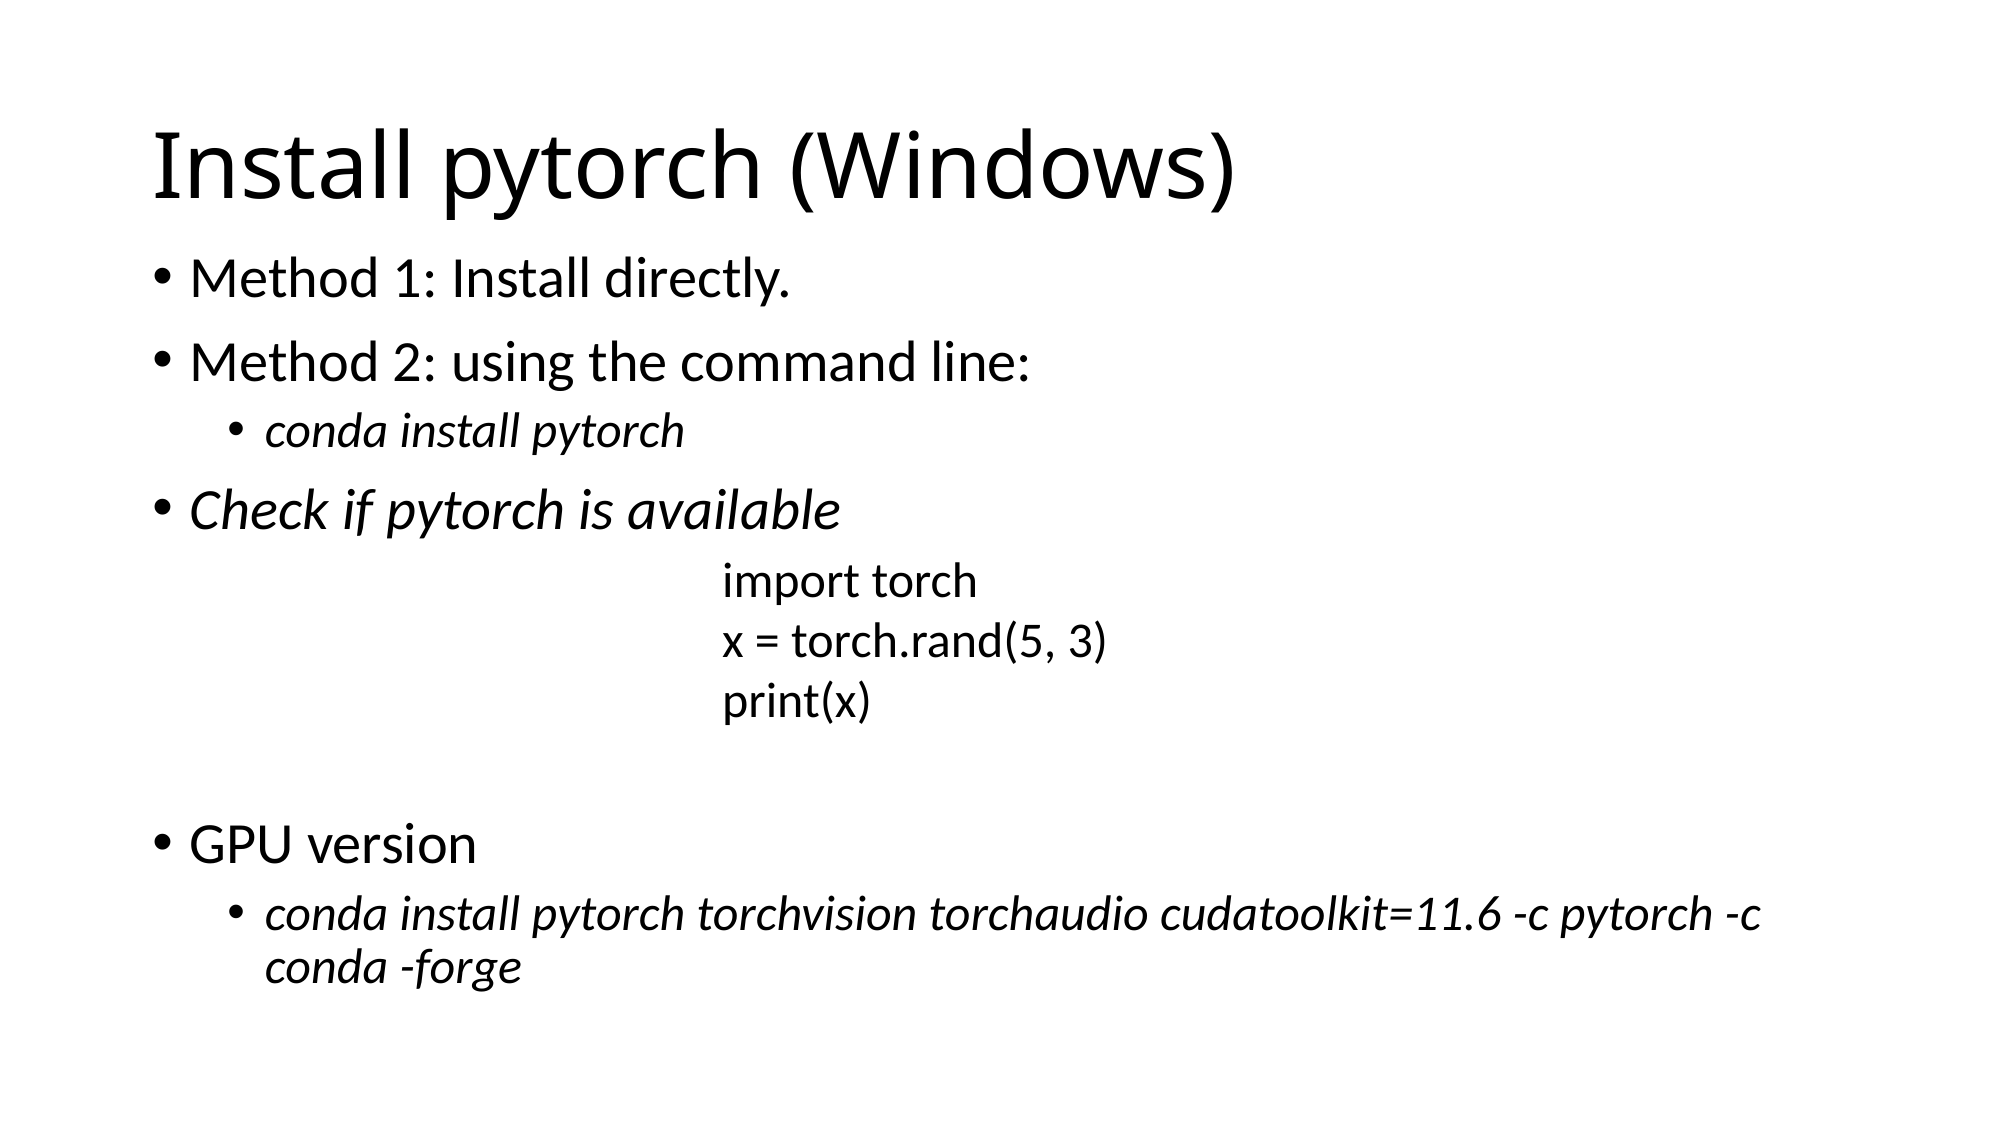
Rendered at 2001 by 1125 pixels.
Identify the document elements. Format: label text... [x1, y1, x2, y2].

list Method 1: Install directly. Method 2: using the command line: conda install pytorch Check if pytorch is available GPU version conda install pytorch torchvision torchaudio cudatoolkit=11.6 -c pytorch -c conda -forge [137, 239, 1863, 1100]
title Install pytorch (Windows) [137, 59, 1863, 239]
text_box import torch x = torch.rand(5, 3) print(x) [707, 540, 1146, 736]
